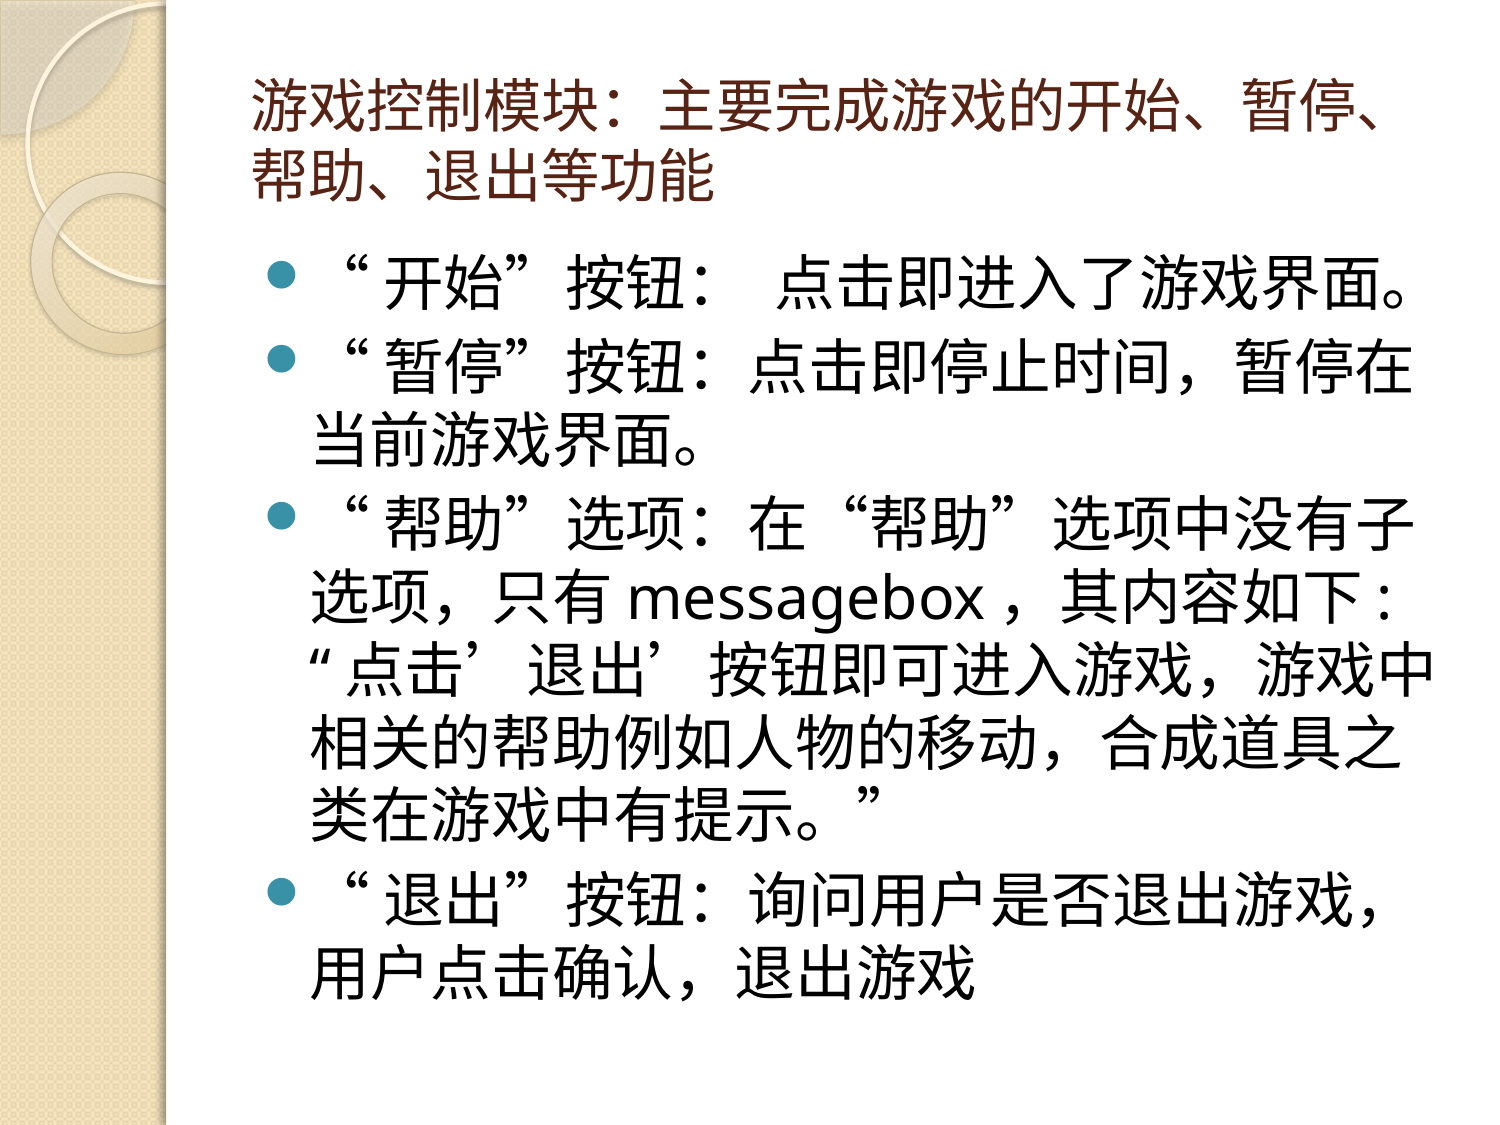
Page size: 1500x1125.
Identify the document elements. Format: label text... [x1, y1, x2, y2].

list “开始”按钮： 点击即进入了游戏界面。 “暂停”按钮：点击即停止时间，暂停在当前游戏界面。 “帮助”选项：在“帮助”选项中没有子选项，只有messagebox，其内容如下: “点击’退出’按钮即可进入游戏，游戏中相关的帮助例如人物的移动，合成道具之类在游戏中有提示。” “退出”按钮：询问用户是否退出游戏，用户点击确认，退出游戏 [235, 237, 1466, 1025]
title 游戏控制模块：主要完成游戏的开始、暂停、帮助、退出等功能 [235, 45, 1466, 233]
